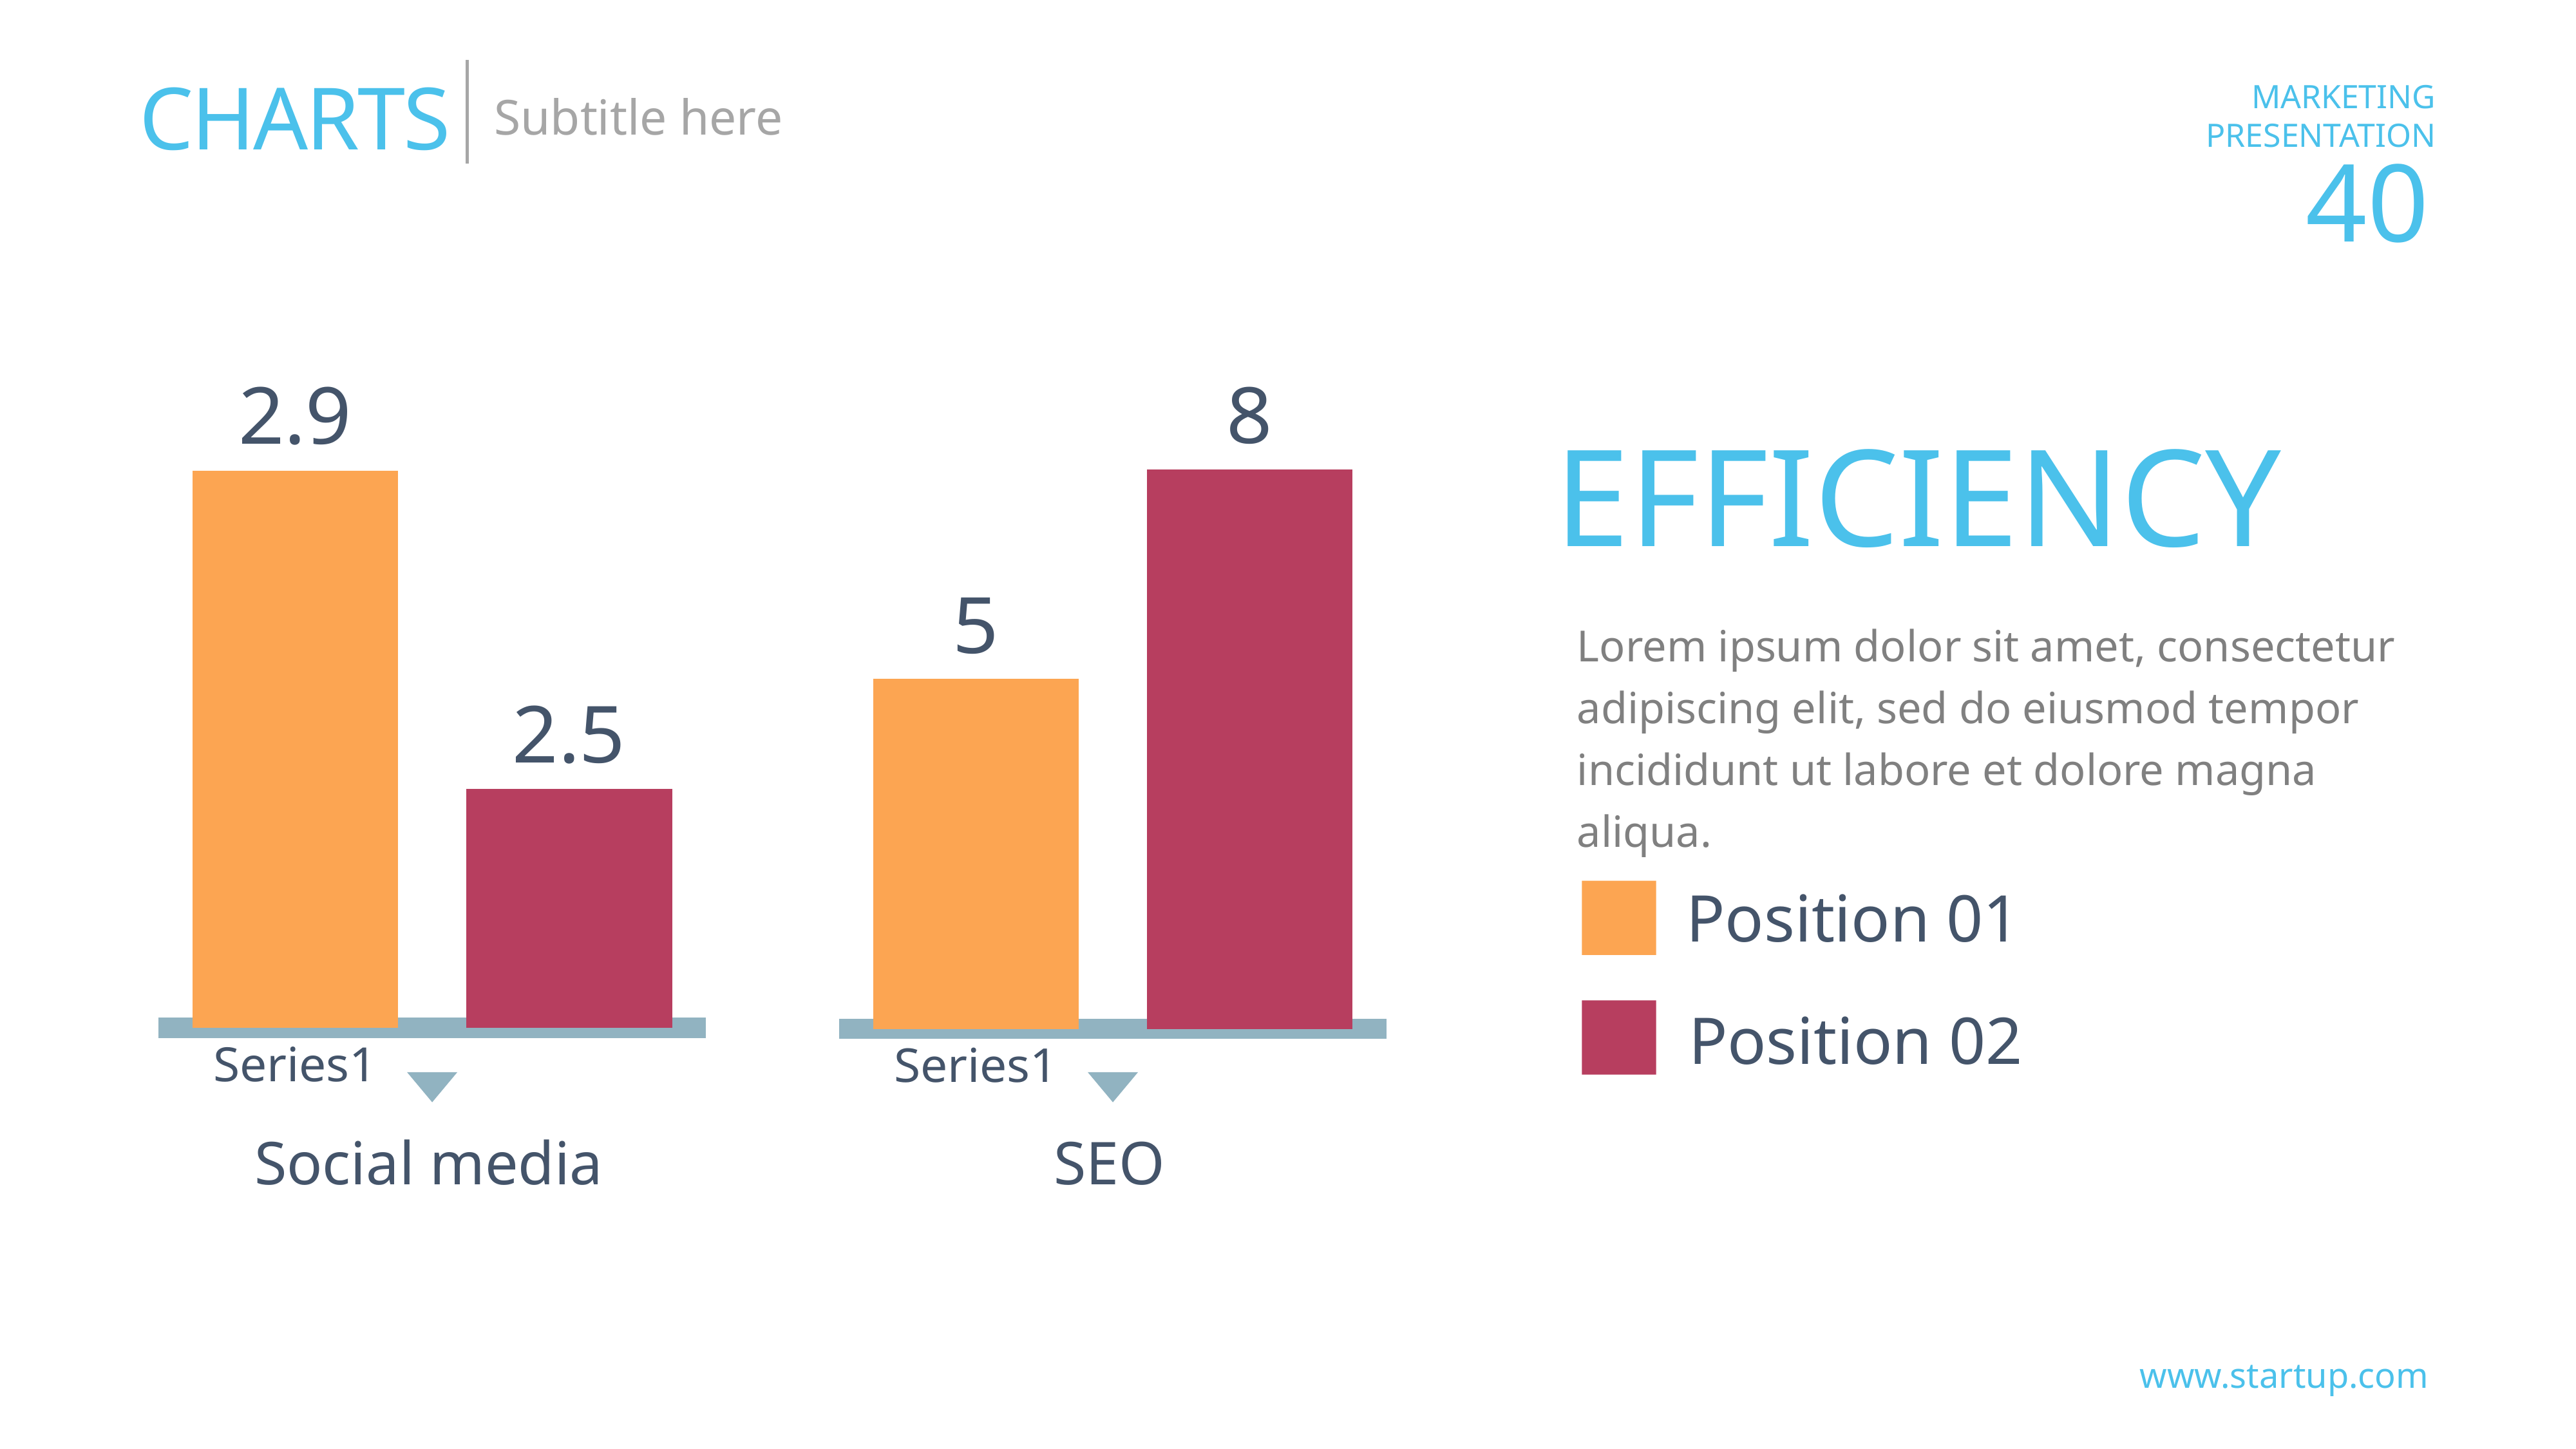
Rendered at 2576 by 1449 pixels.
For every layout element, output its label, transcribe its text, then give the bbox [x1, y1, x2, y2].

text_box Lorem ipsum dolor sit amet, consectetur adipiscing elit, sed do eiusmod tempor incididunt ut labore et dolore magna aliqua. [1577, 608, 2429, 856]
text_box Social media [254, 1126, 603, 1197]
text_box Position 01 [1686, 877, 2021, 955]
chart [828, 359, 1398, 1110]
text_box Subtitle here [484, 81, 793, 149]
text_box CHARTS [139, 63, 451, 167]
chart [147, 359, 717, 1110]
text_box [1581, 999, 1657, 1075]
text_box Position 02 [1689, 999, 2023, 1077]
text_box EFFICIENCY [1555, 412, 2282, 574]
text_box SEO [1054, 1126, 1166, 1197]
text_box [1581, 880, 1657, 956]
